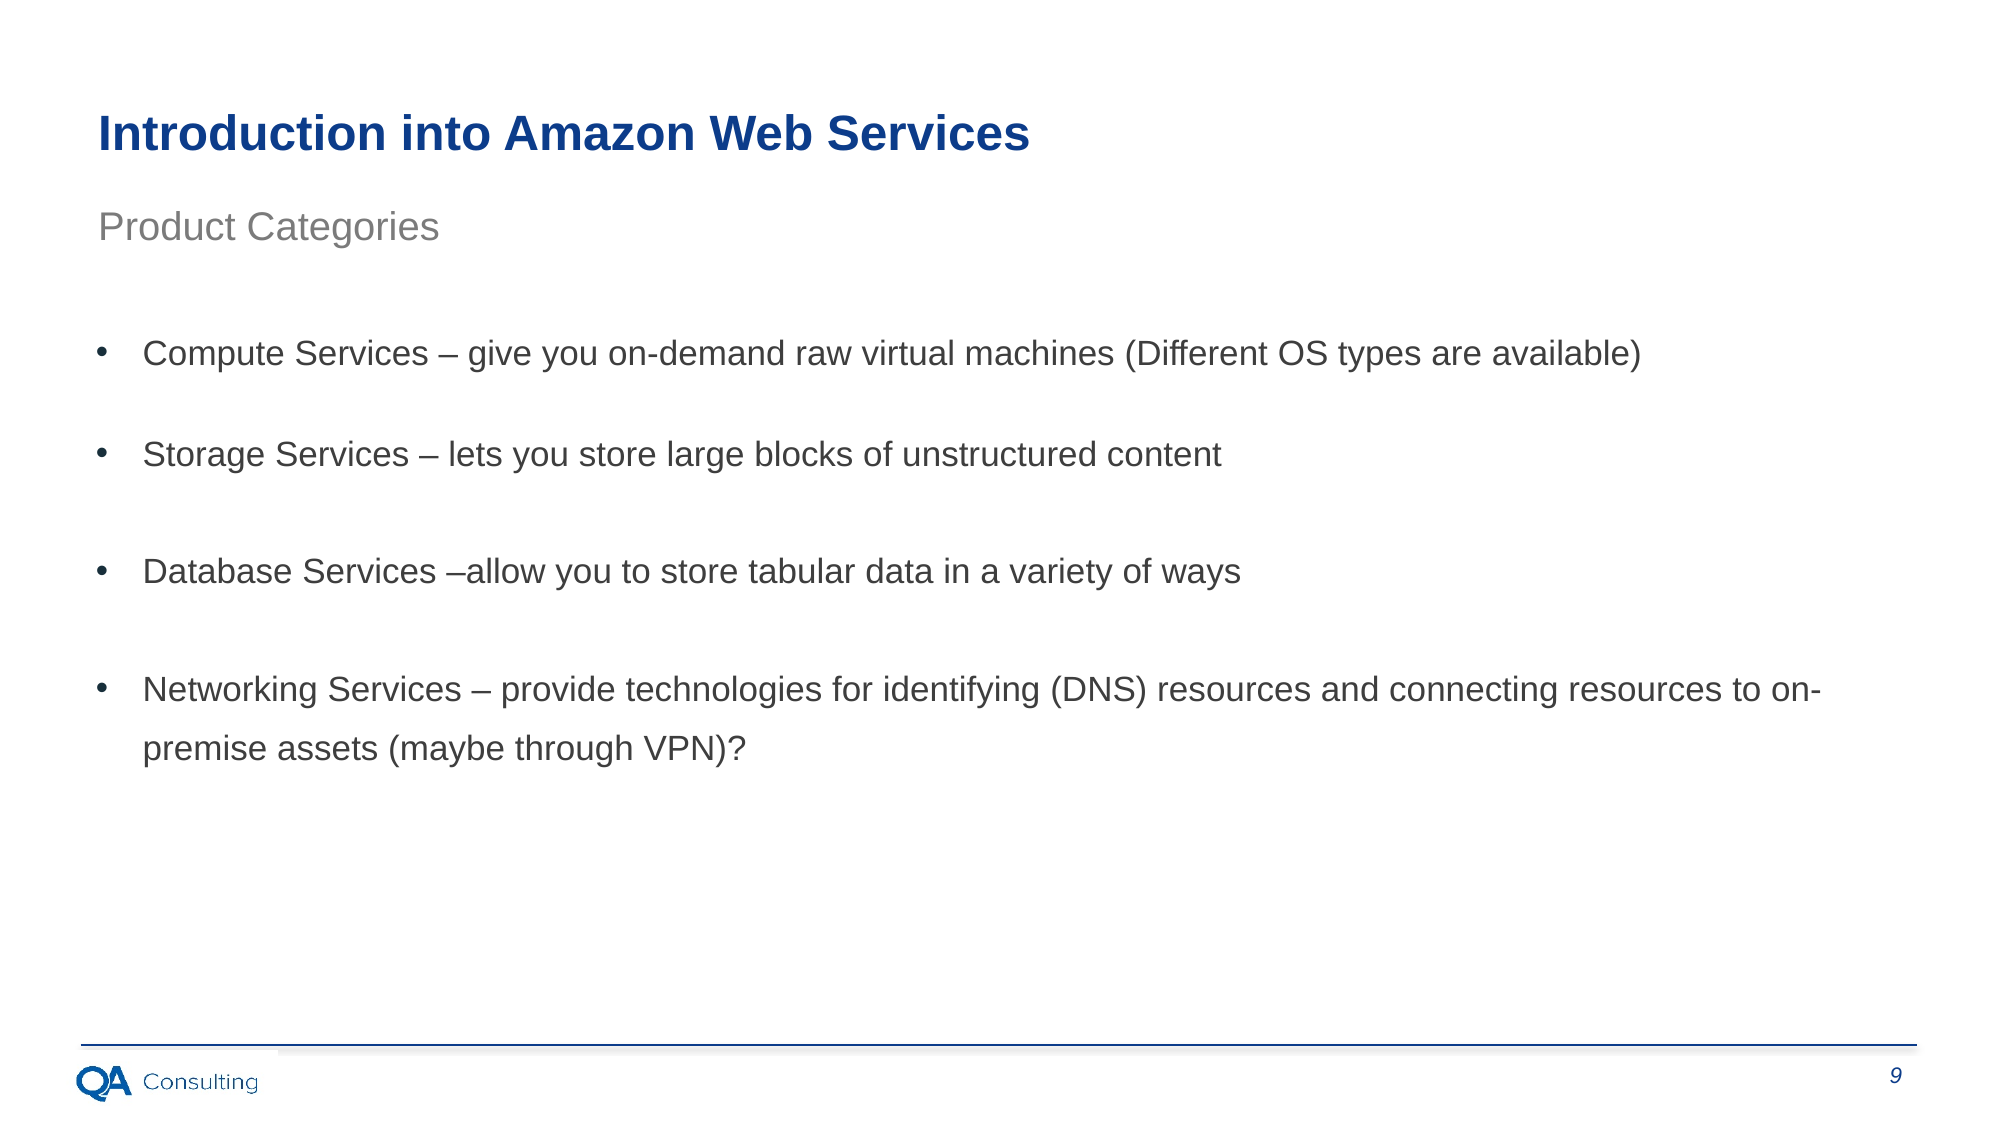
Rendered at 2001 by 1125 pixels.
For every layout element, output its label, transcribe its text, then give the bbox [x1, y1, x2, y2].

list Introduction into Amazon Web Services [83, 70, 1050, 178]
list Compute Services – give you on-demand raw virtual machines (Different OS types are available) Storage Services – lets you store large blocks of unstructured content Database Services –allow you to store tabular data in a variety of ways Networking Services – provide technologies for identifying (DNS) resources and connecting resources to on-premise assets (maybe through VPN)? [80, 306, 1902, 905]
subtitle Product Categories [83, 183, 983, 277]
picture [55, 1050, 278, 1115]
slide_number 9 [1799, 1031, 1918, 1117]
